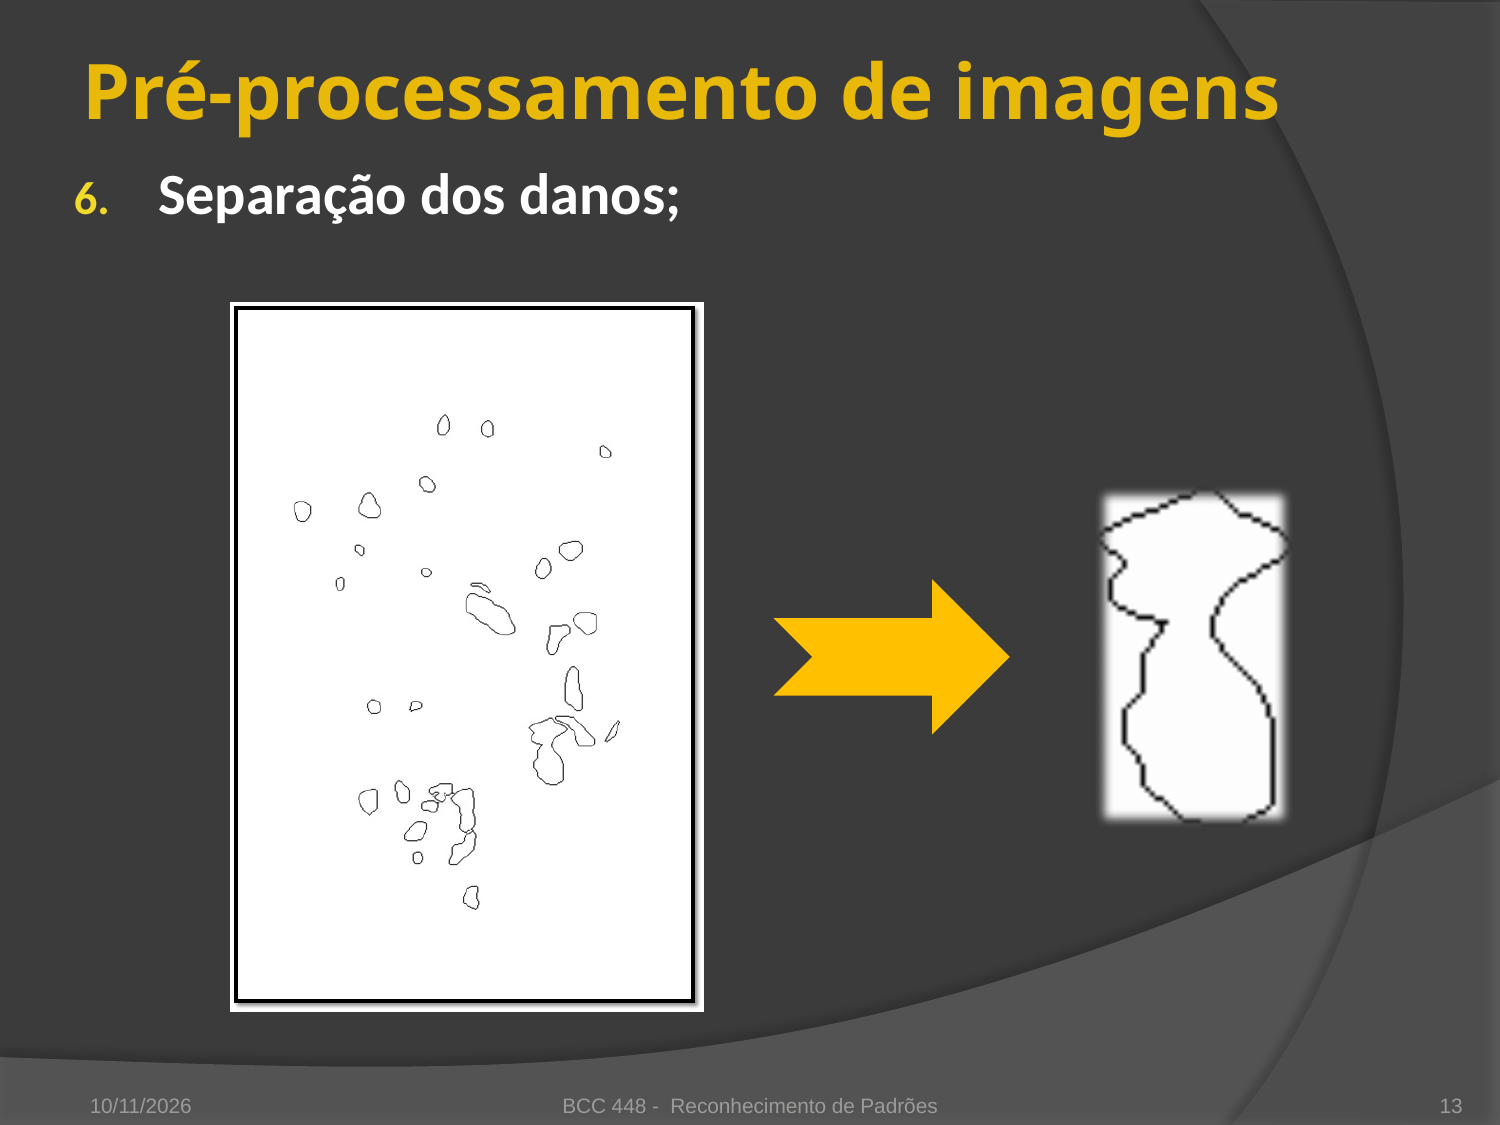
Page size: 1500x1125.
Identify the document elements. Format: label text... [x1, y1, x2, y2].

picture [229, 302, 705, 1012]
picture [1094, 485, 1294, 829]
text_box [772, 578, 1011, 736]
title Pré-processamento de imagens [75, 0, 1300, 149]
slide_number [75, 1057, 425, 1118]
list Separação dos danos; [53, 149, 1471, 237]
slide_number 13 [1337, 1057, 1463, 1118]
footer BCC 448 - Reconhecimento de Padrões [512, 1057, 988, 1118]
